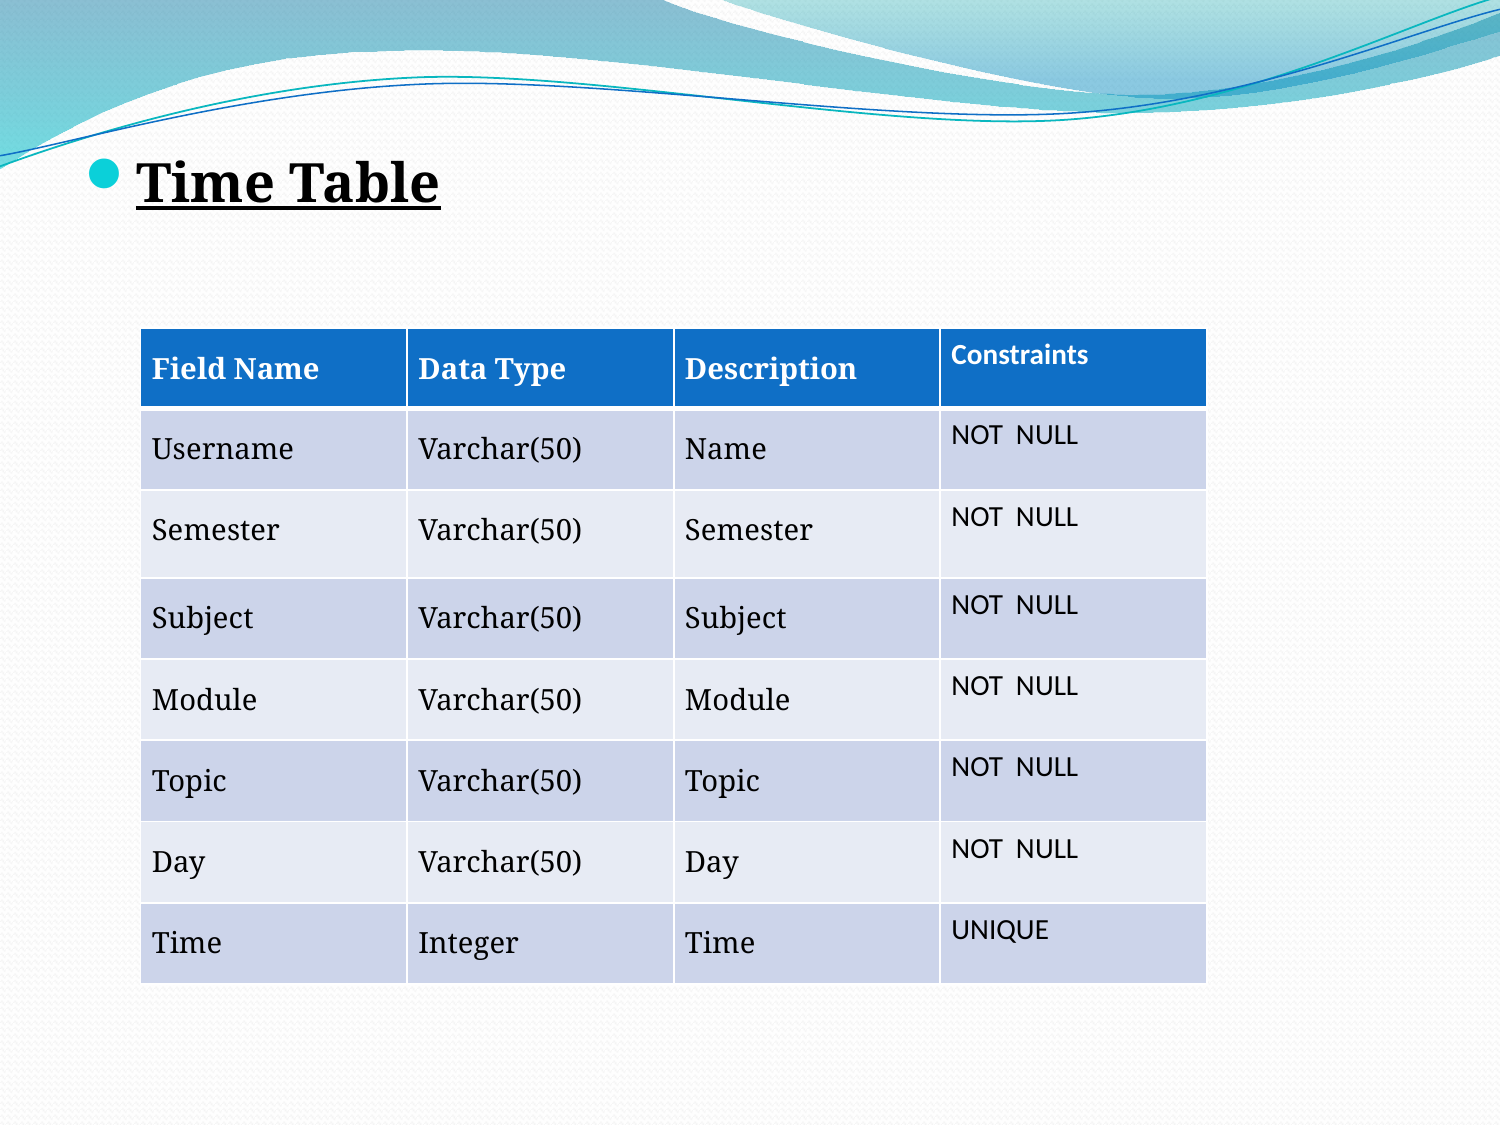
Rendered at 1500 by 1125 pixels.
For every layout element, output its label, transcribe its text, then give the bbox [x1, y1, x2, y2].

table_cell NOT NULL [941, 491, 1206, 577]
table_cell NOT NULL [941, 822, 1206, 902]
table_cell Varchar(50) [408, 579, 673, 658]
table_cell Varchar(50) [408, 411, 673, 489]
table_cell Varchar(50) [408, 741, 673, 821]
table_cell Varchar(50) [408, 822, 673, 902]
table_cell Topic [141, 741, 406, 821]
table_cell NOT NULL [941, 741, 1206, 821]
table_cell Module [675, 660, 939, 739]
table_cell NOT NULL [941, 660, 1206, 739]
table_header Constraints [941, 329, 1206, 406]
table_cell Subject [141, 579, 406, 658]
table_cell Semester [141, 491, 406, 577]
table_cell Time [141, 904, 406, 983]
table_cell Topic [675, 741, 939, 821]
table_cell Varchar(50) [408, 491, 673, 577]
table_cell Username [141, 411, 406, 489]
table_cell Integer [408, 904, 673, 983]
table_cell NOT NULL [941, 411, 1206, 489]
table_cell NOT NULL [941, 579, 1206, 658]
table_cell Varchar(50) [408, 660, 673, 739]
list Time Table [70, 140, 1425, 1005]
table_cell Name [675, 411, 939, 489]
table_cell Module [141, 660, 406, 739]
table_cell Subject [675, 579, 939, 658]
table_cell Day [675, 822, 939, 902]
table_header Description [675, 329, 939, 406]
table_cell Time [675, 904, 939, 983]
table_cell UNIQUE [941, 904, 1206, 983]
table_cell Semester [675, 491, 939, 577]
table_cell Day [141, 822, 406, 902]
table_header Field Name [141, 329, 406, 406]
table_header Data Type [408, 329, 673, 406]
